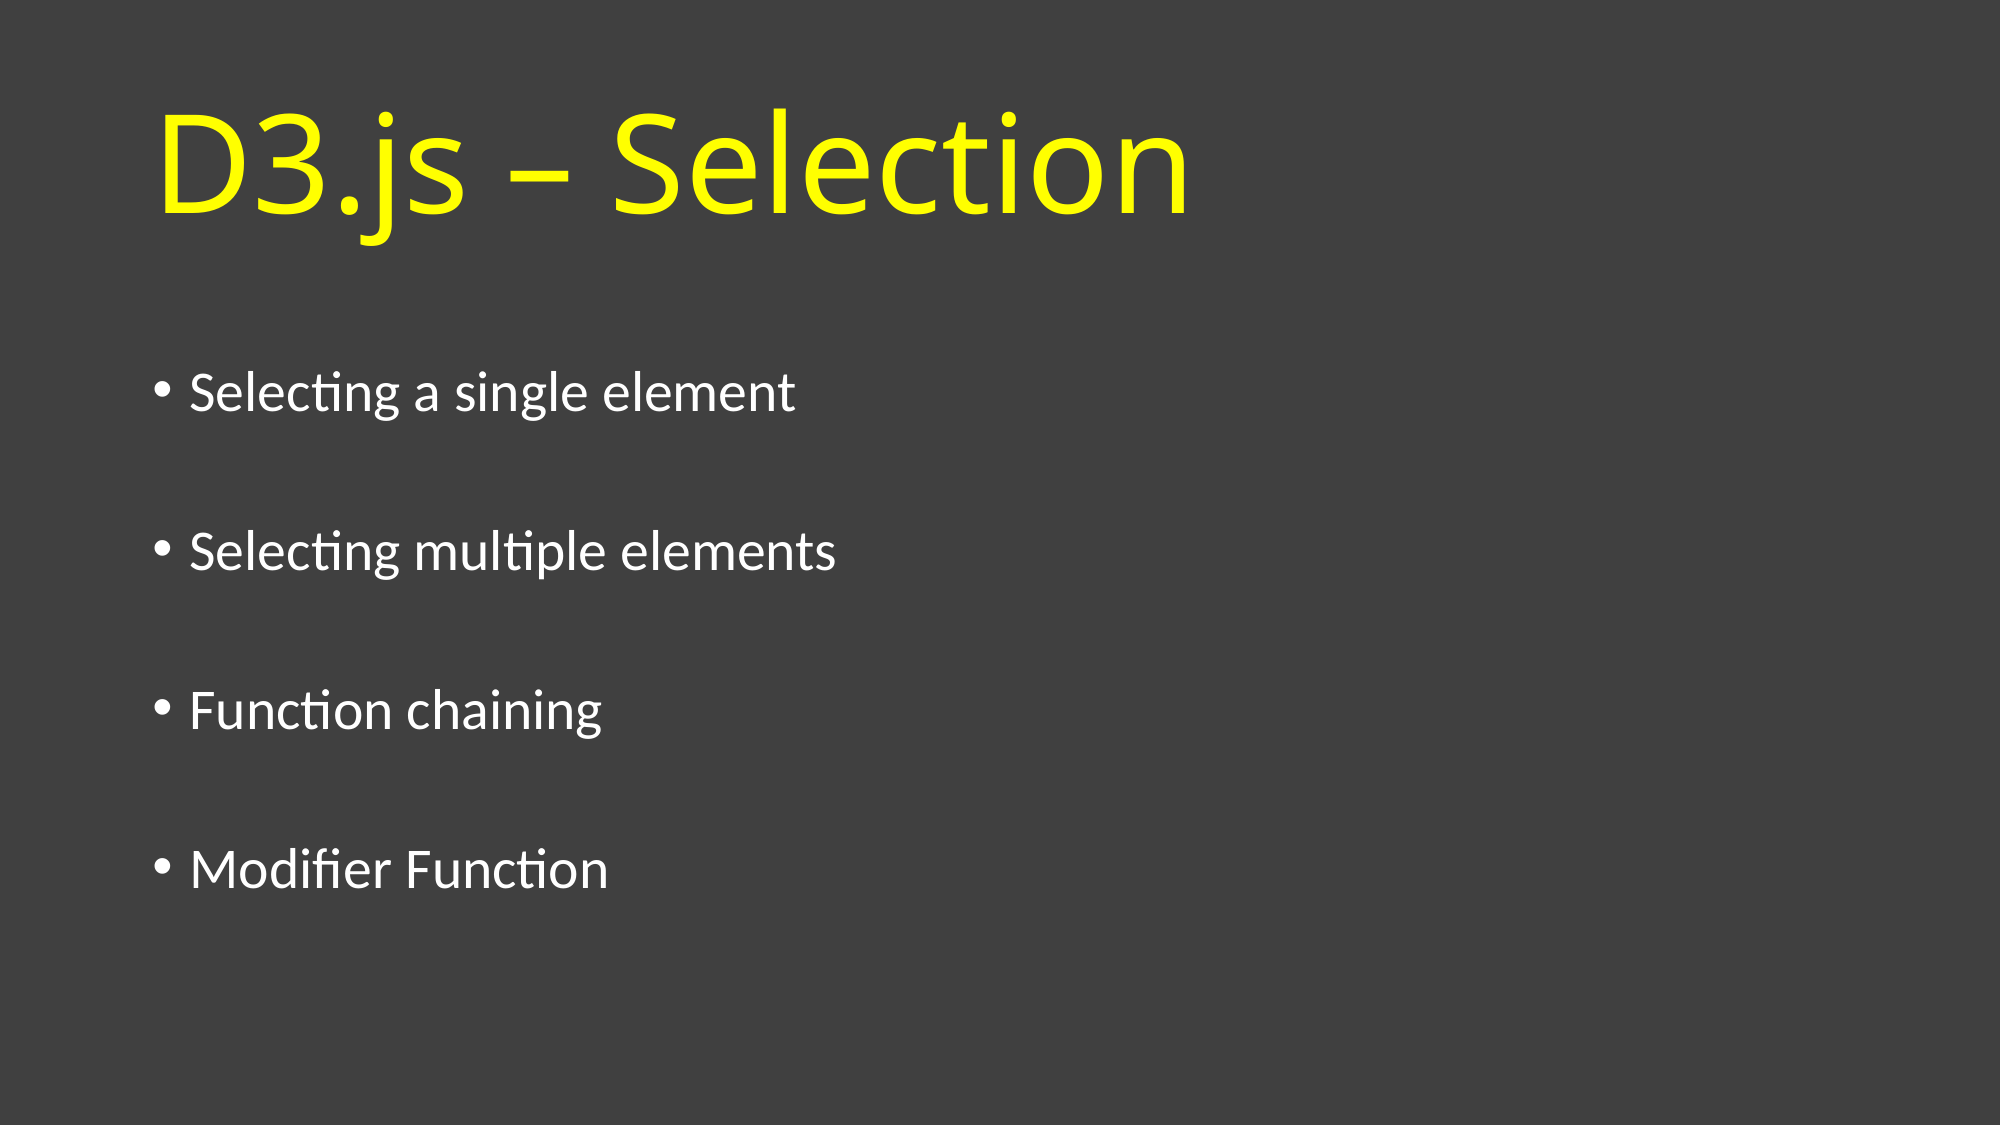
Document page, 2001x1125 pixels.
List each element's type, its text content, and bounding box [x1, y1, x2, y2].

list Selecting a single element Selecting multiple elements Function chaining Modifier Function [137, 277, 1863, 914]
title D3.js – Selection [137, 59, 1863, 277]
